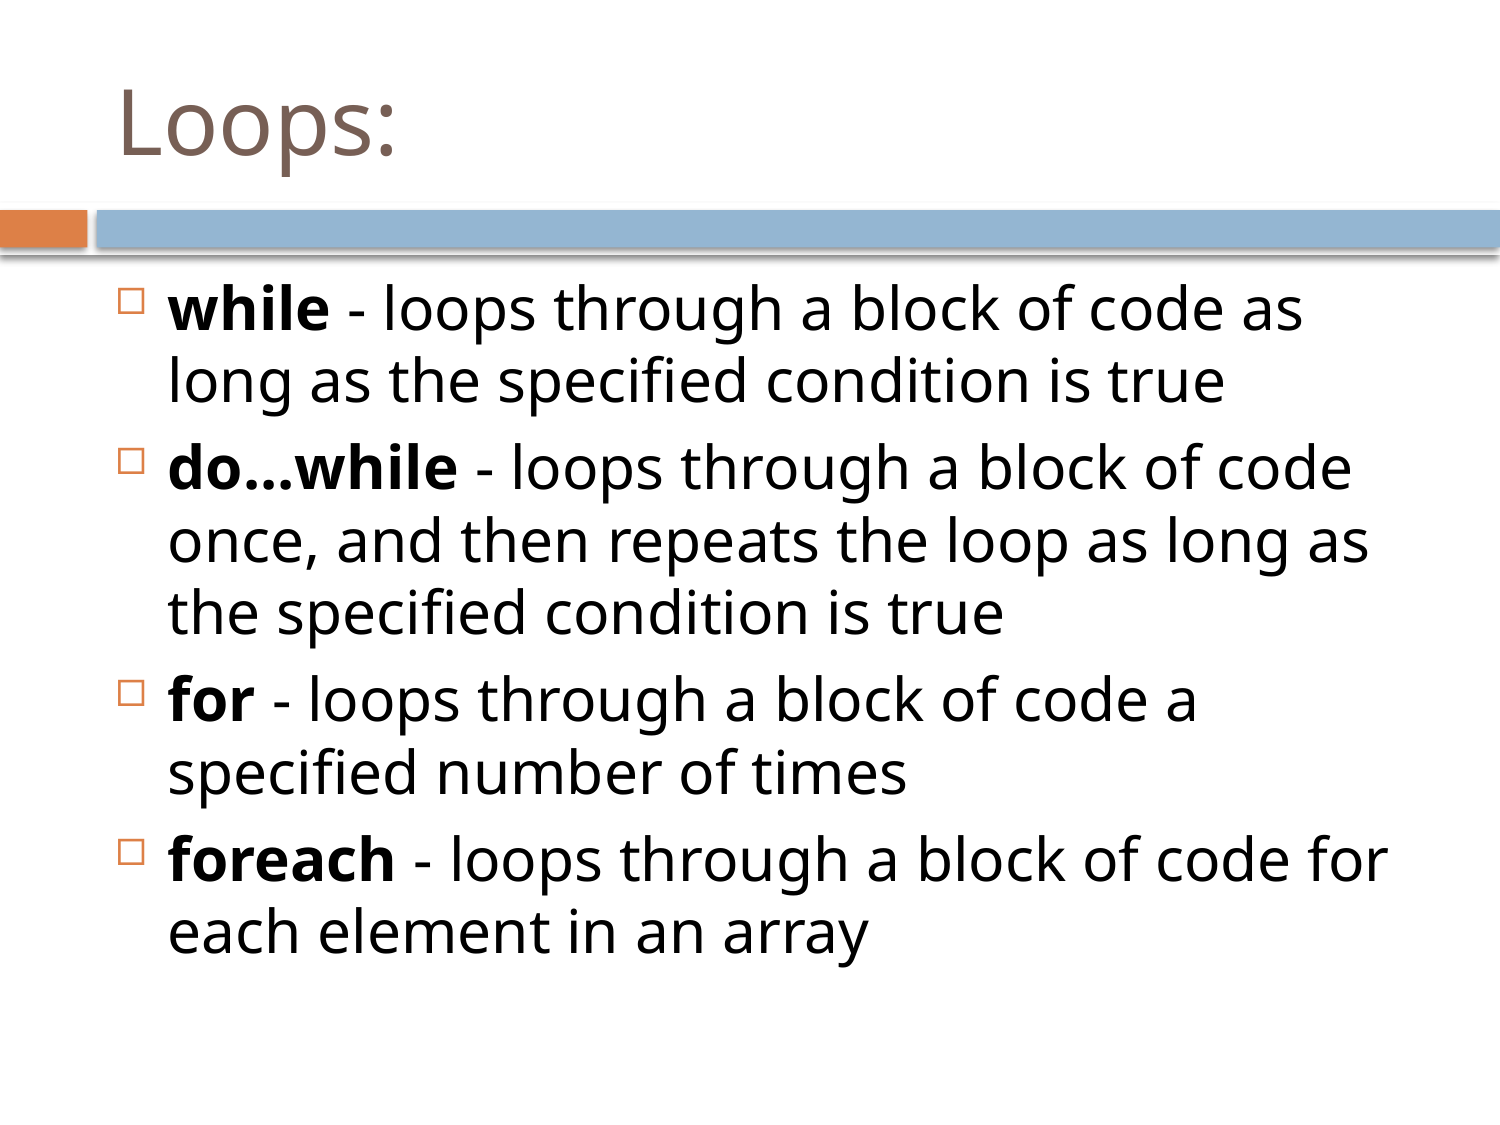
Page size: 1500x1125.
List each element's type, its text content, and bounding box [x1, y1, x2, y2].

title Loops: [100, 37, 1438, 200]
list while - loops through a block of code as long as the specified condition is true do...while - loops through a block of code once, and then repeats the loop as long as the specified condition is true for - loops through a block of code a specified number of times foreach - loops through a block of code for each element in an array [100, 262, 1438, 1000]
